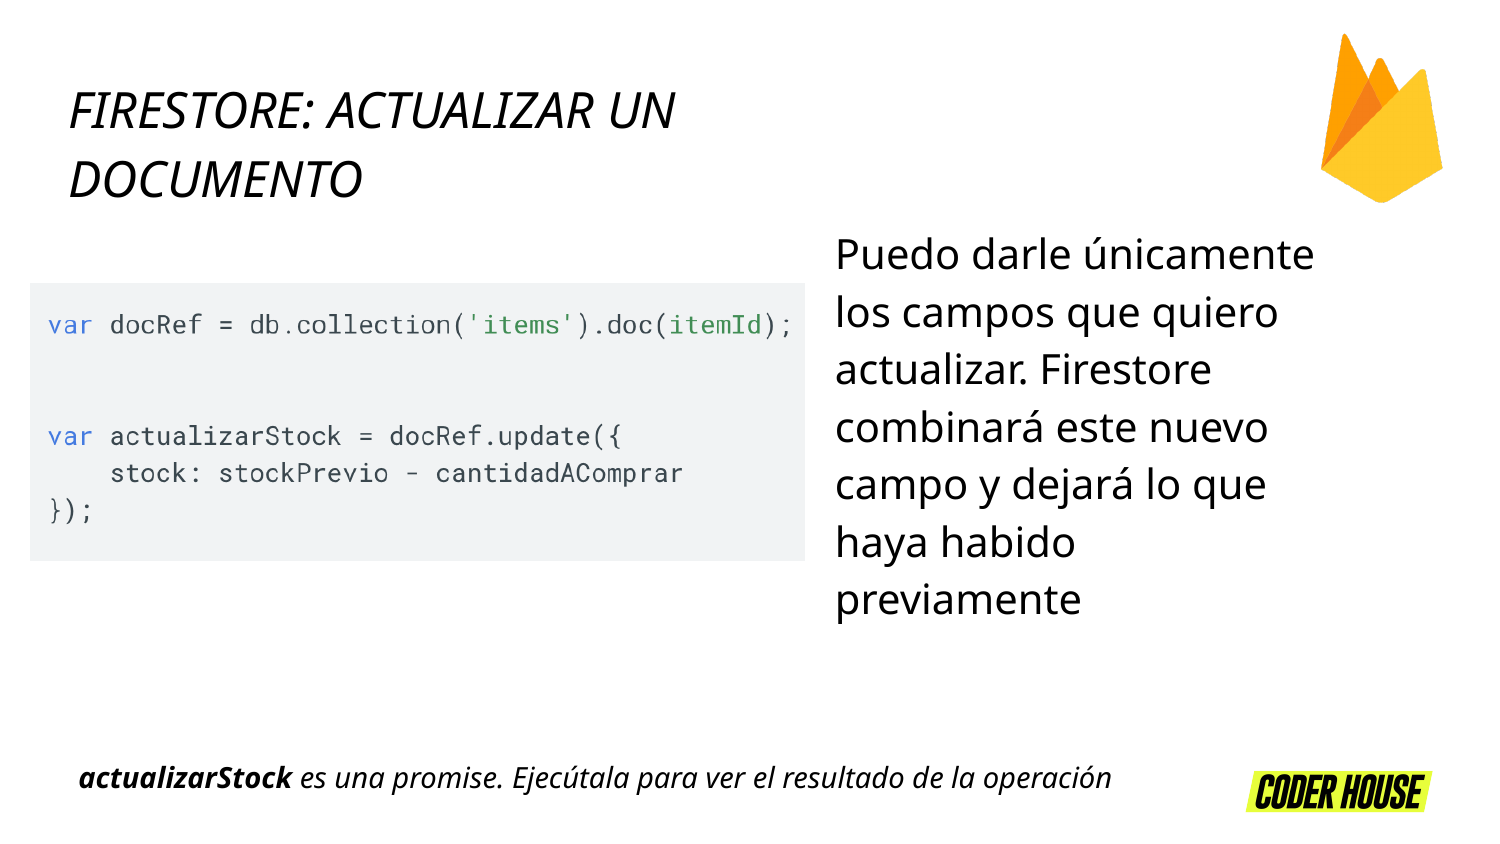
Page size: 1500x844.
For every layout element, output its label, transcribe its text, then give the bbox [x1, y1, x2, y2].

text_box FIRESTORE: ACTUALIZAR UN DOCUMENTO [53, 54, 821, 129]
text_box actualizarStock es una promise. Ejecútala para ver el resultado de la operación [63, 744, 1157, 839]
picture [29, 282, 806, 561]
picture [1241, 764, 1437, 819]
text_box Puedo darle únicamente los campos que quiero actualizar. Firestore combinará este nuevo campo y dejará lo que haya habido previamente [820, 191, 1344, 653]
picture [1263, 0, 1500, 237]
